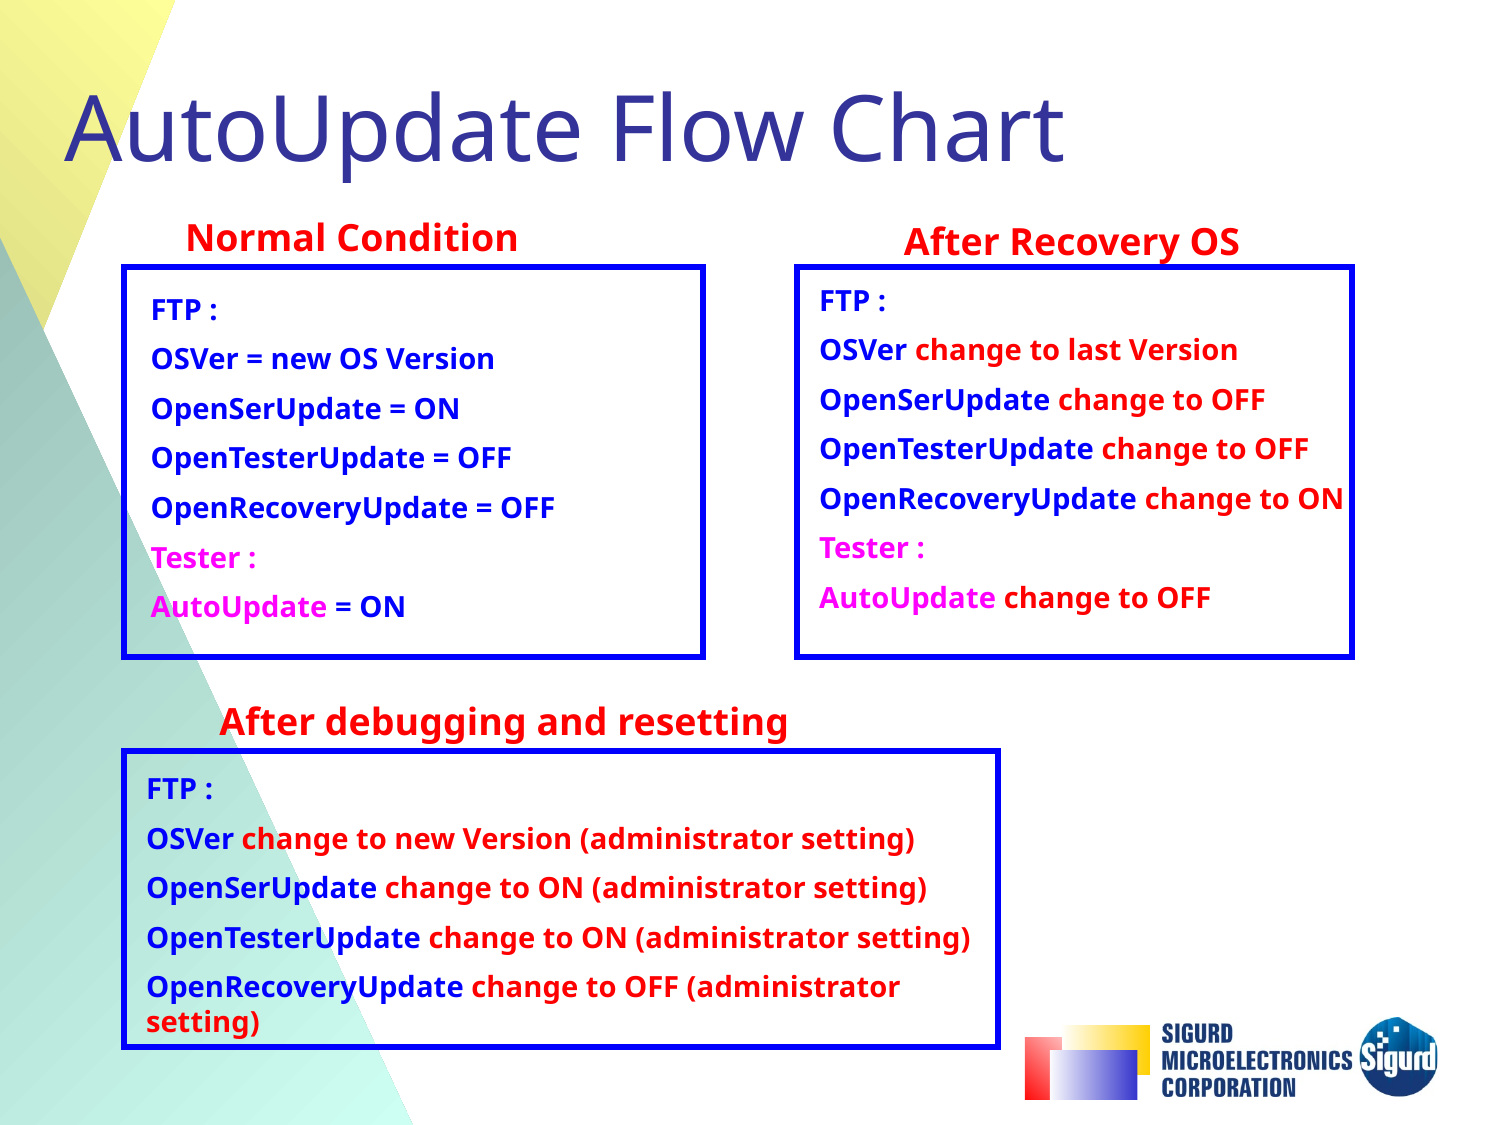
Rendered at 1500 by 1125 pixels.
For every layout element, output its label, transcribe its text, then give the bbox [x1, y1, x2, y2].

picture [1162, 1017, 1438, 1097]
text_box FTP : OSVer = new OS Version OpenSerUpdate = ON OpenTesterUpdate = OFF OpenRecoveryUpdate = OFF Tester : AutoUpdate = ON [135, 283, 633, 631]
text_box [123, 267, 703, 657]
text_box After debugging and resetting [204, 690, 925, 751]
text_box After Recovery OS [889, 210, 1292, 271]
title AutoUpdate Flow Chart [64, 30, 1416, 219]
text_box Normal Condition [170, 206, 657, 267]
text_box [797, 267, 1353, 657]
text_box FTP : OSVer change to last Version OpenSerUpdate change to OFF OpenTesterUpdate change to OFF OpenRecoveryUpdate change to ON Tester : AutoUpdate change to OFF [804, 274, 1365, 622]
text_box FTP : OSVer change to new Version (administrator setting) OpenSerUpdate change to ON (administrator setting) OpenTesterUpdate change to ON (administrator setting) OpenRecoveryUpdate change to OFF (administrator setting) [131, 763, 999, 1047]
text_box [123, 751, 999, 1047]
